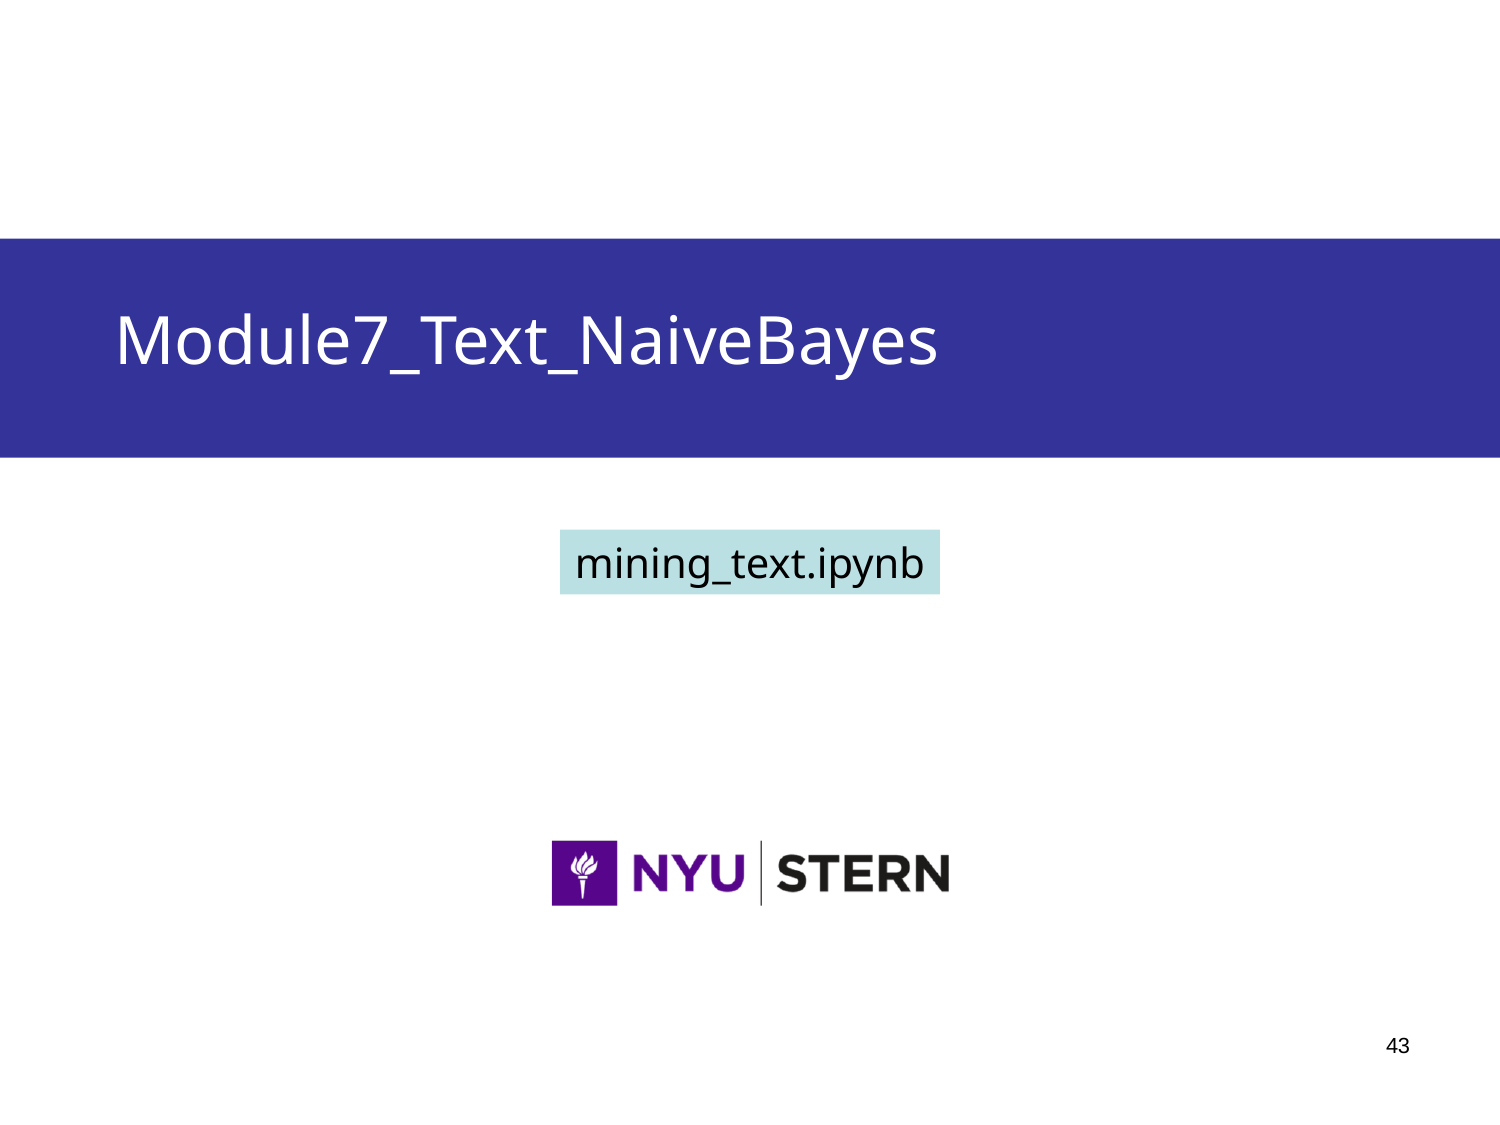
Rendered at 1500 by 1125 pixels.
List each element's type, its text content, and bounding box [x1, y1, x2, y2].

slide_number 43 [1074, 1024, 1426, 1103]
picture [526, 747, 974, 999]
list Module7_Text_NaiveBayes [99, 290, 1135, 441]
text_box mining_text.ipynb [560, 529, 940, 595]
